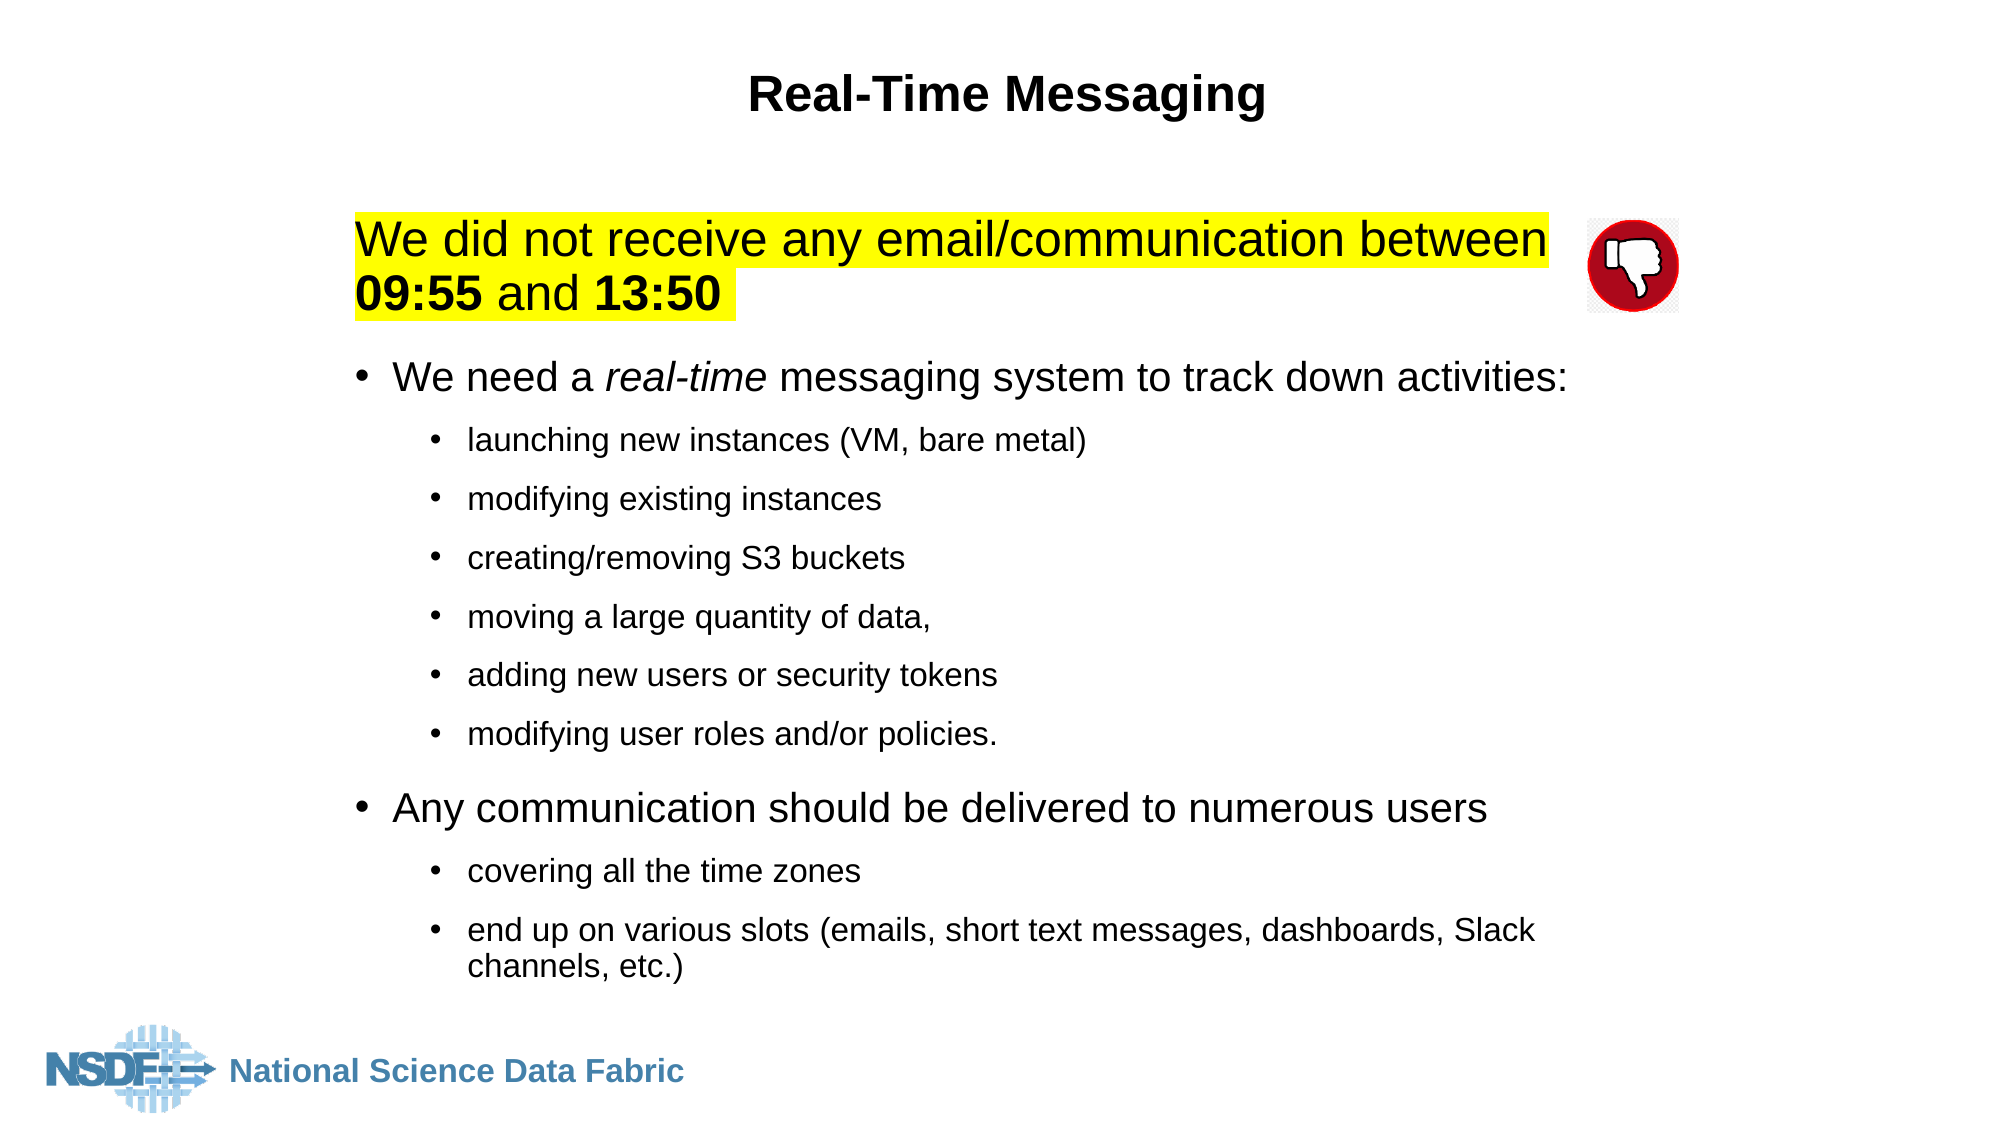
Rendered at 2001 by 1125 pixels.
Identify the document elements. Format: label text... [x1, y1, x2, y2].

picture [46, 1024, 217, 1114]
picture [1587, 218, 1679, 313]
title Real-Time Messaging [46, 59, 1970, 205]
list We did not receive any email/communication between 09:55 and 13:50 We need a real-time messaging system to track down activities: launching new instances (VM, bare metal) modifying existing instances creating/removing S3 buckets moving a large quantity of data, adding new users or security tokens modifying user roles and/or policies. Any communication should be delivered to numerous users covering all the time zones end up on various slots (emails, short text messages, dashboards, Slack channels, etc.) [340, 206, 1660, 993]
